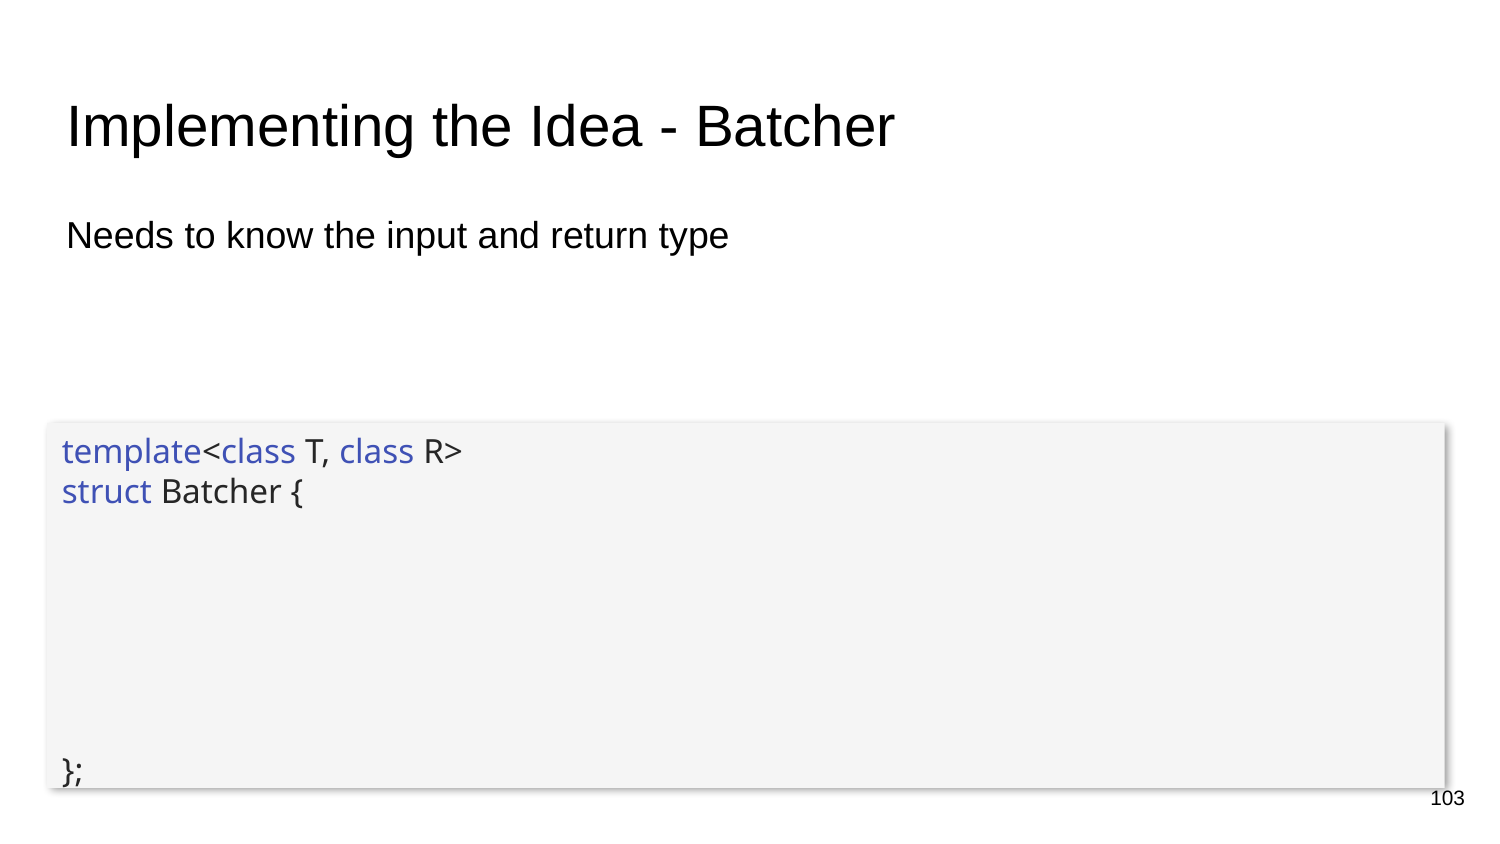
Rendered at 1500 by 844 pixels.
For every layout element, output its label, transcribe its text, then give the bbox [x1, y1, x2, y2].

text_box template<class T, class R> struct Batcher { }; [47, 422, 1445, 788]
title Implementing the Idea - Batcher [51, 72, 1449, 167]
list Needs to know the input and return type [51, 189, 1449, 421]
slide_number 103 [1389, 764, 1480, 830]
